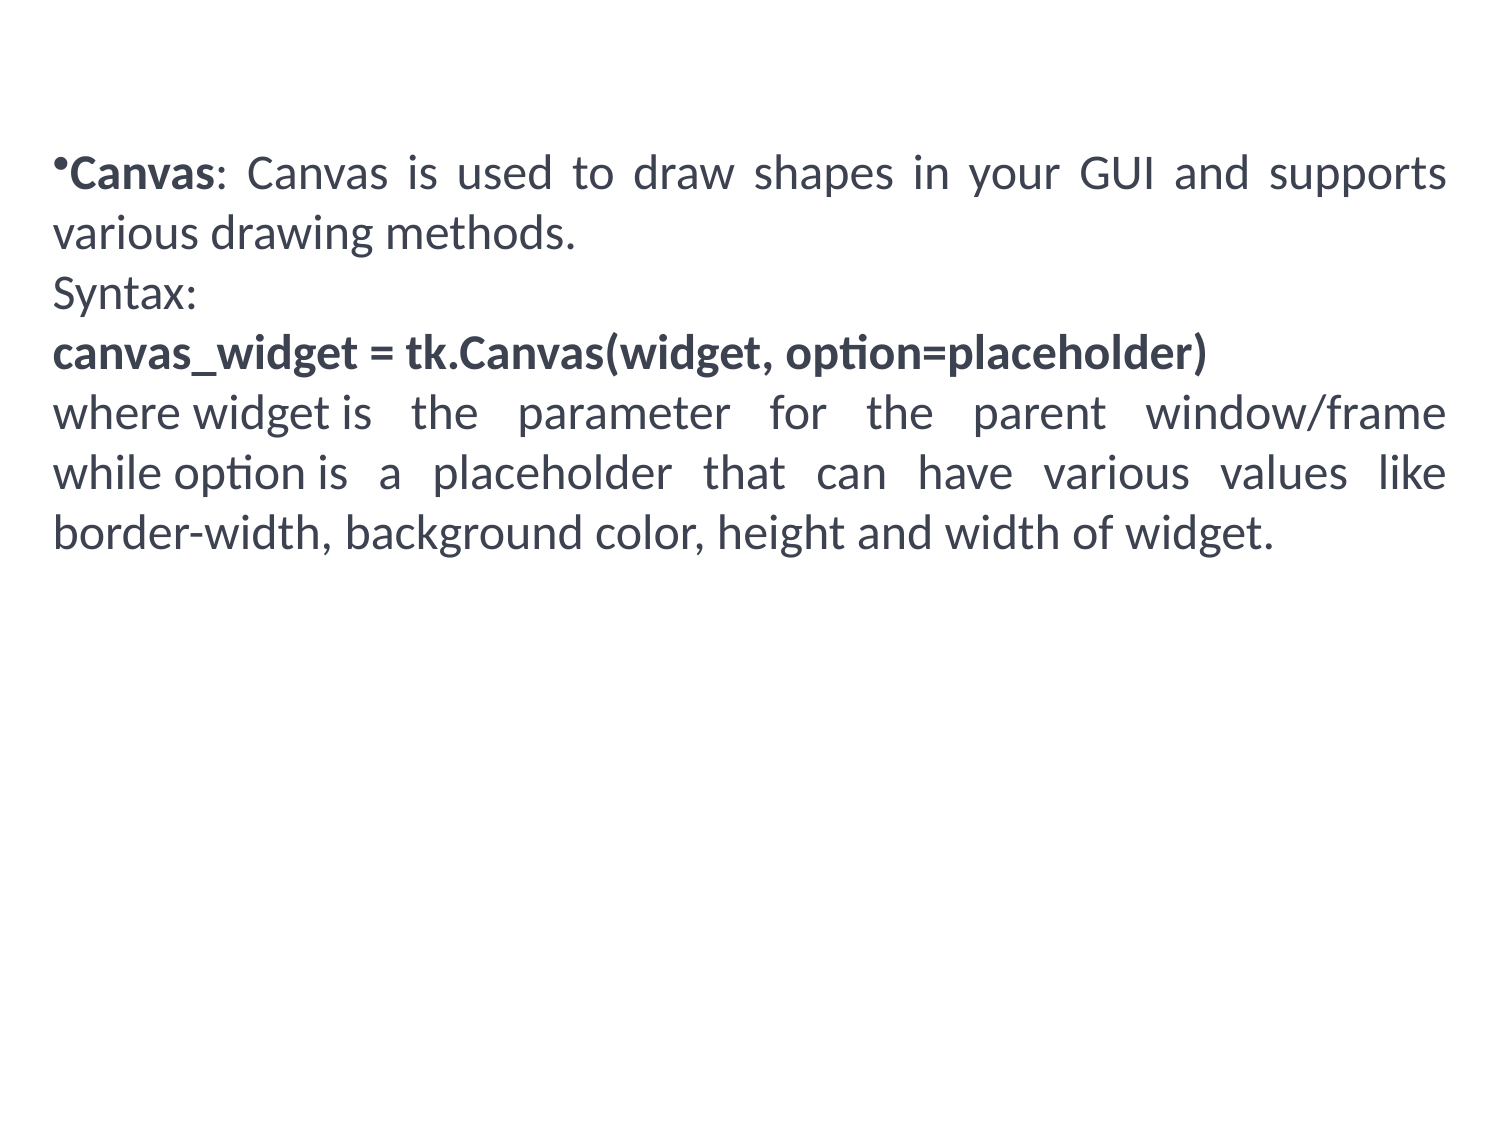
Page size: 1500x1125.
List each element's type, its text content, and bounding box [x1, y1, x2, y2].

text_box Canvas: Canvas is used to draw shapes in your GUI and supports various drawing methods. Syntax: canvas_widget = tk.Canvas(widget, option=placeholder) where widget is the parameter for the parent window/frame while option is a placeholder that can have various values like border-width, background color, height and width of widget. [37, 40, 1463, 627]
